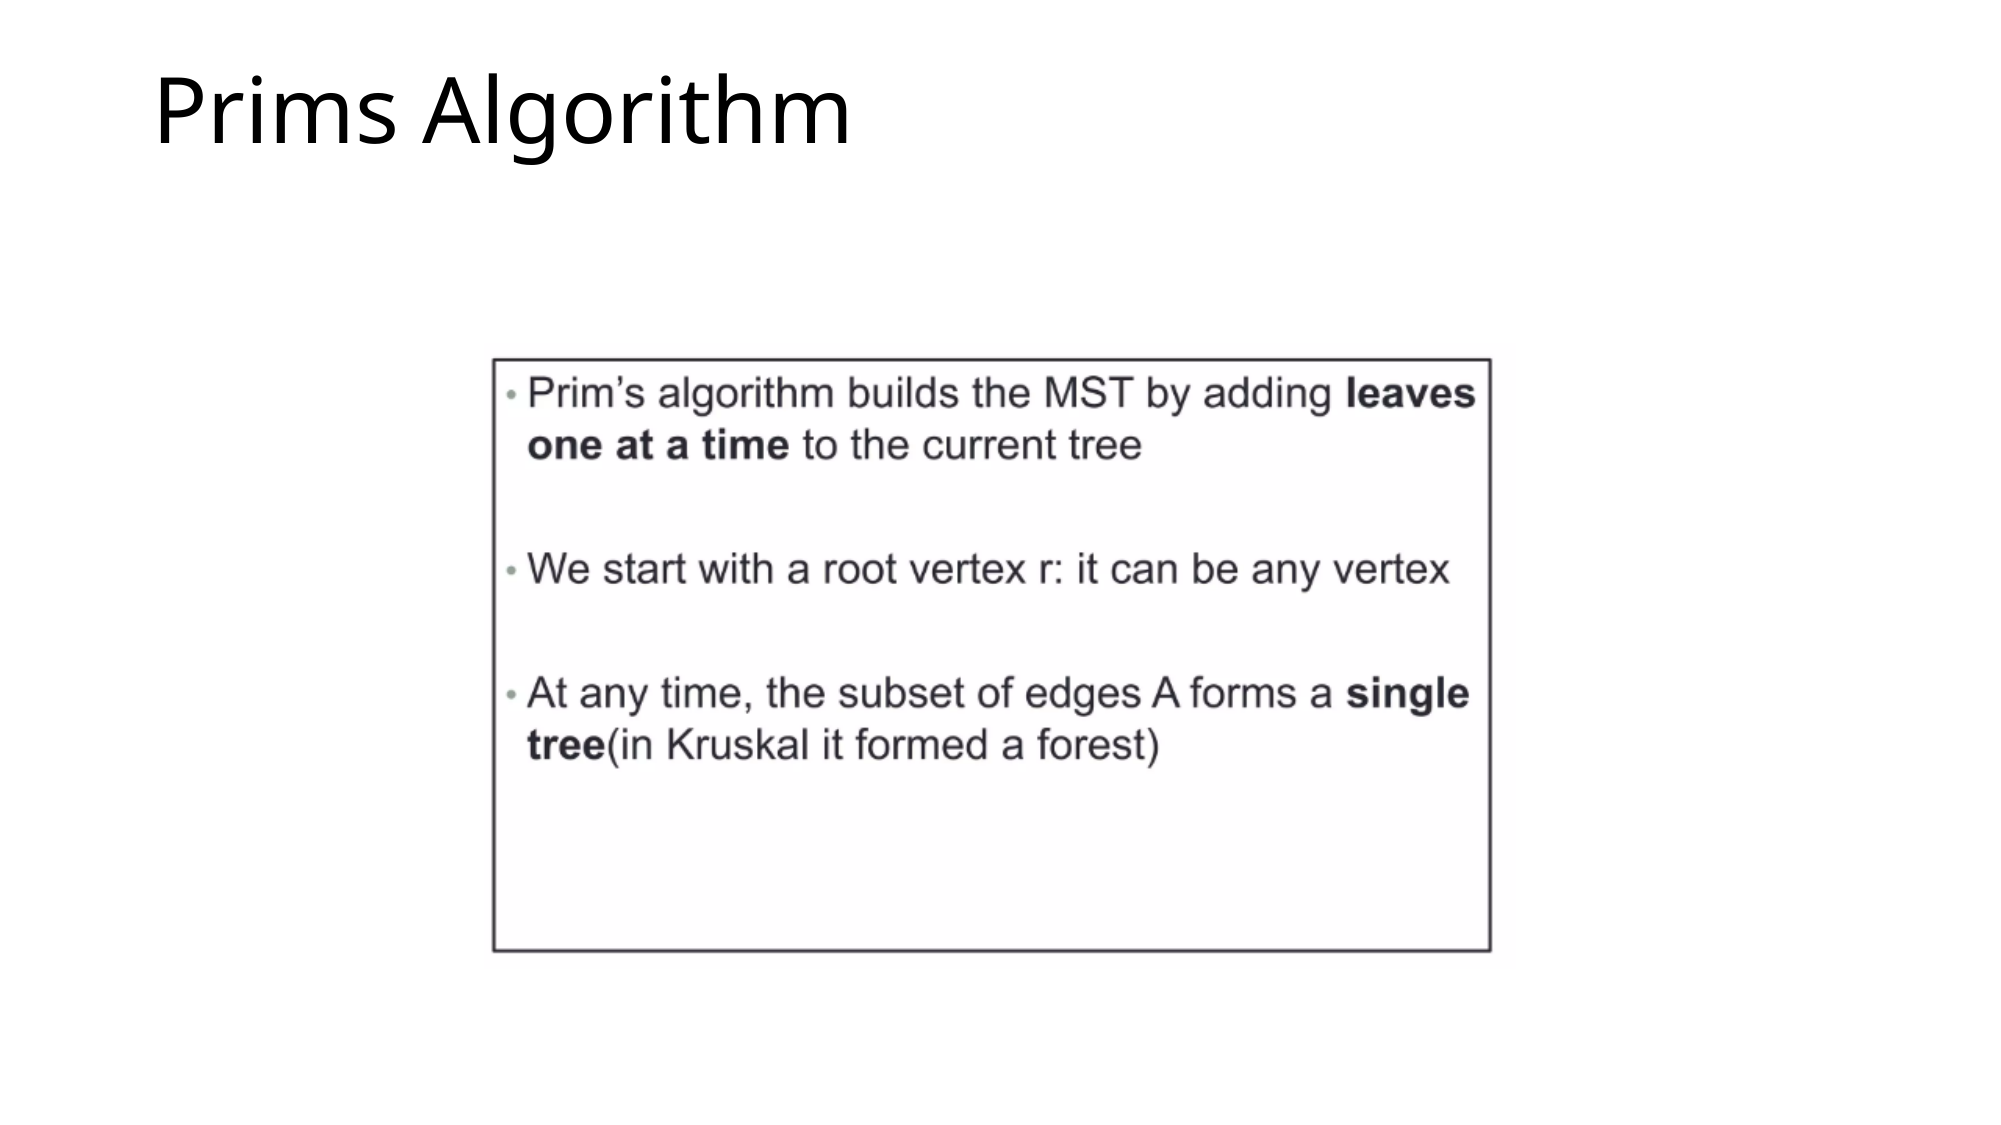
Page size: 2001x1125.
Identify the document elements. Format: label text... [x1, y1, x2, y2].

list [484, 343, 1516, 969]
title Prims Algorithm [137, 59, 1863, 278]
